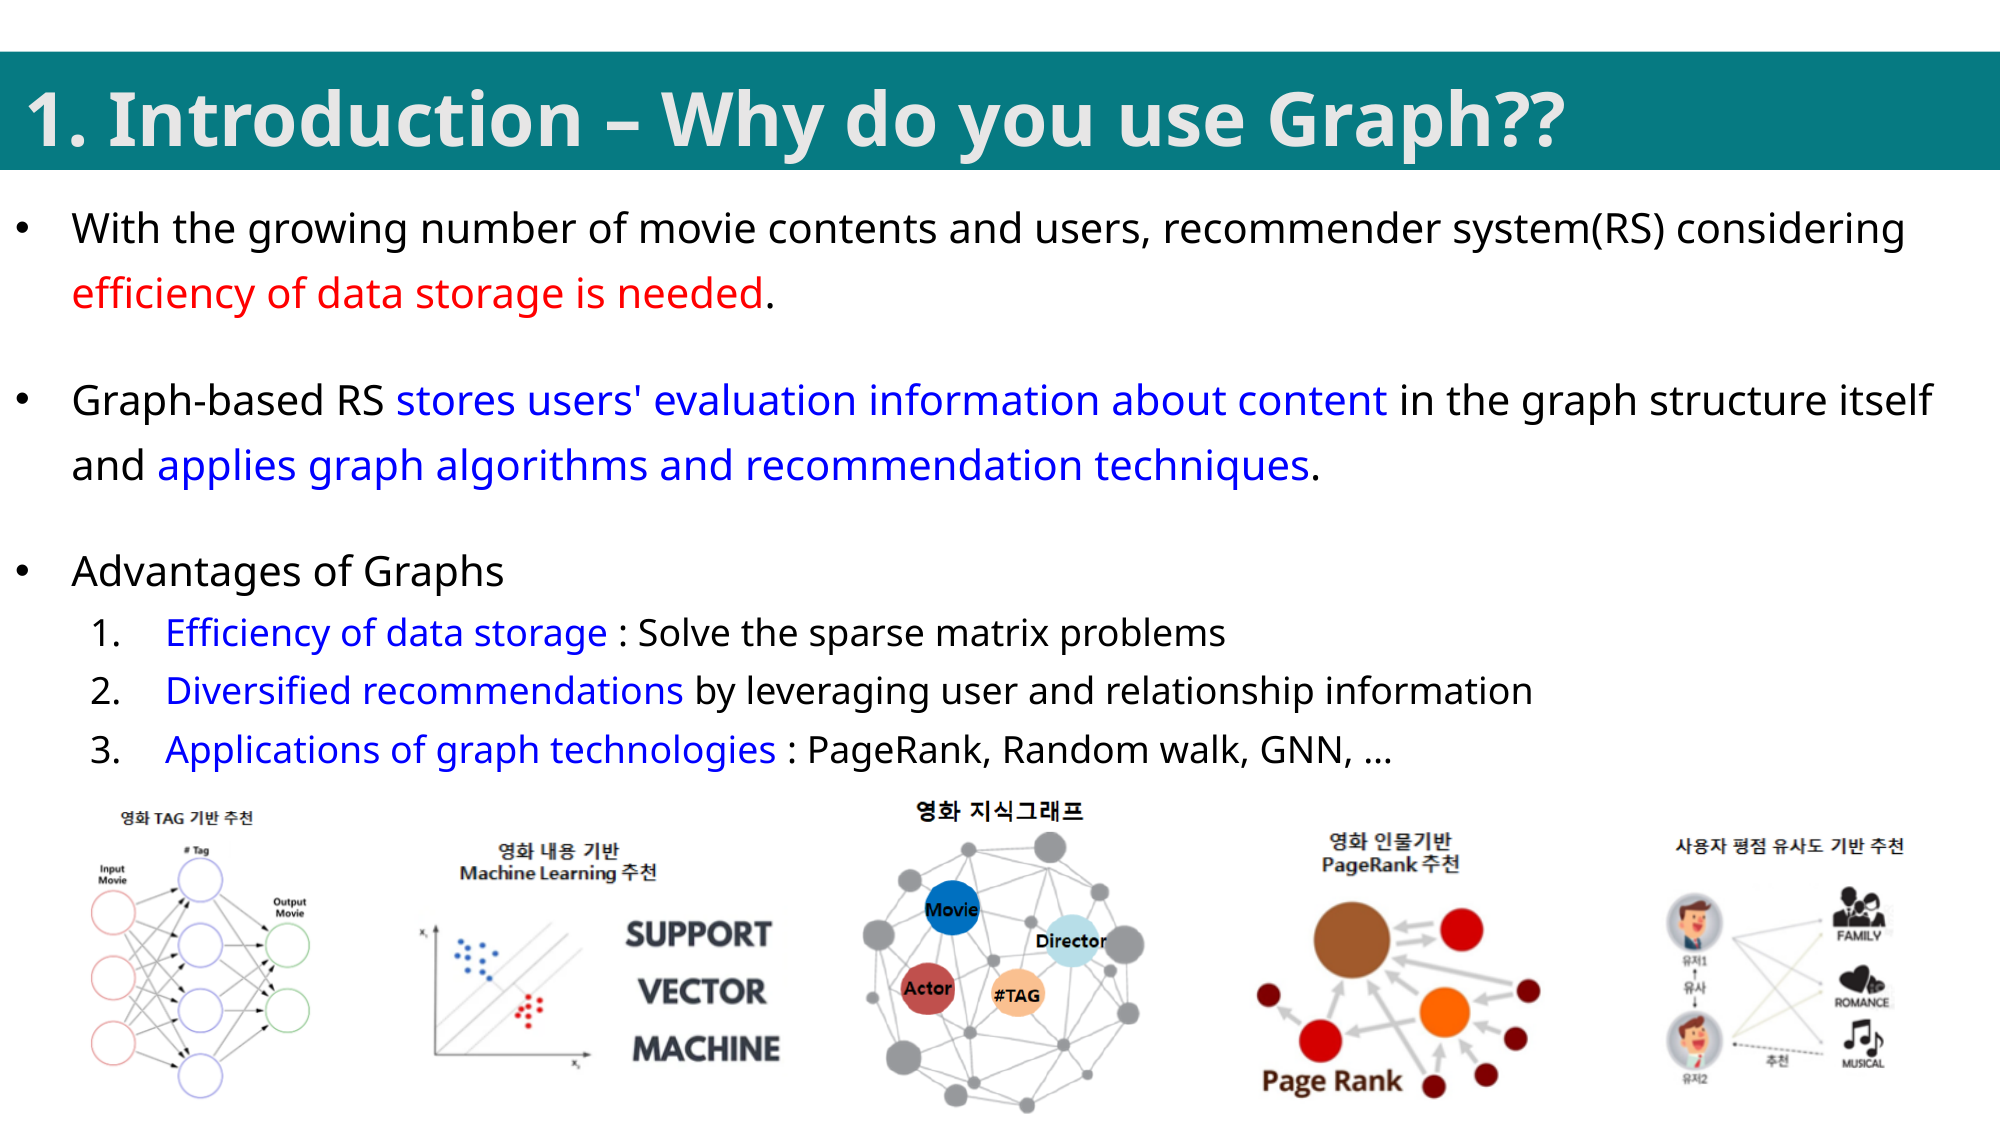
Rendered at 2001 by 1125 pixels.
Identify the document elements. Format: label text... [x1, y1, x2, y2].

picture [1249, 810, 1563, 1107]
picture [398, 836, 788, 1108]
text_box With the growing number of movie contents and users, recommender system(RS) considering efficiency of data storage is needed. Graph-based RS stores users' evaluation information about content in the graph structure itself and applies graph algorithms and recommendation techniques. Advantages of Graphs Efficiency of data storage : Solve the sparse matrix problems Diversified recommendations by leveraging user and relationship information Applications of graph technologies : PageRank, Random walk, GNN, … [0, 179, 2000, 1125]
picture [1636, 822, 1927, 1110]
picture [73, 793, 325, 1113]
text_box [0, 51, 2000, 171]
picture [852, 794, 1150, 1114]
text_box 1. Introduction – Why do you use Graph?? [10, 19, 2000, 169]
